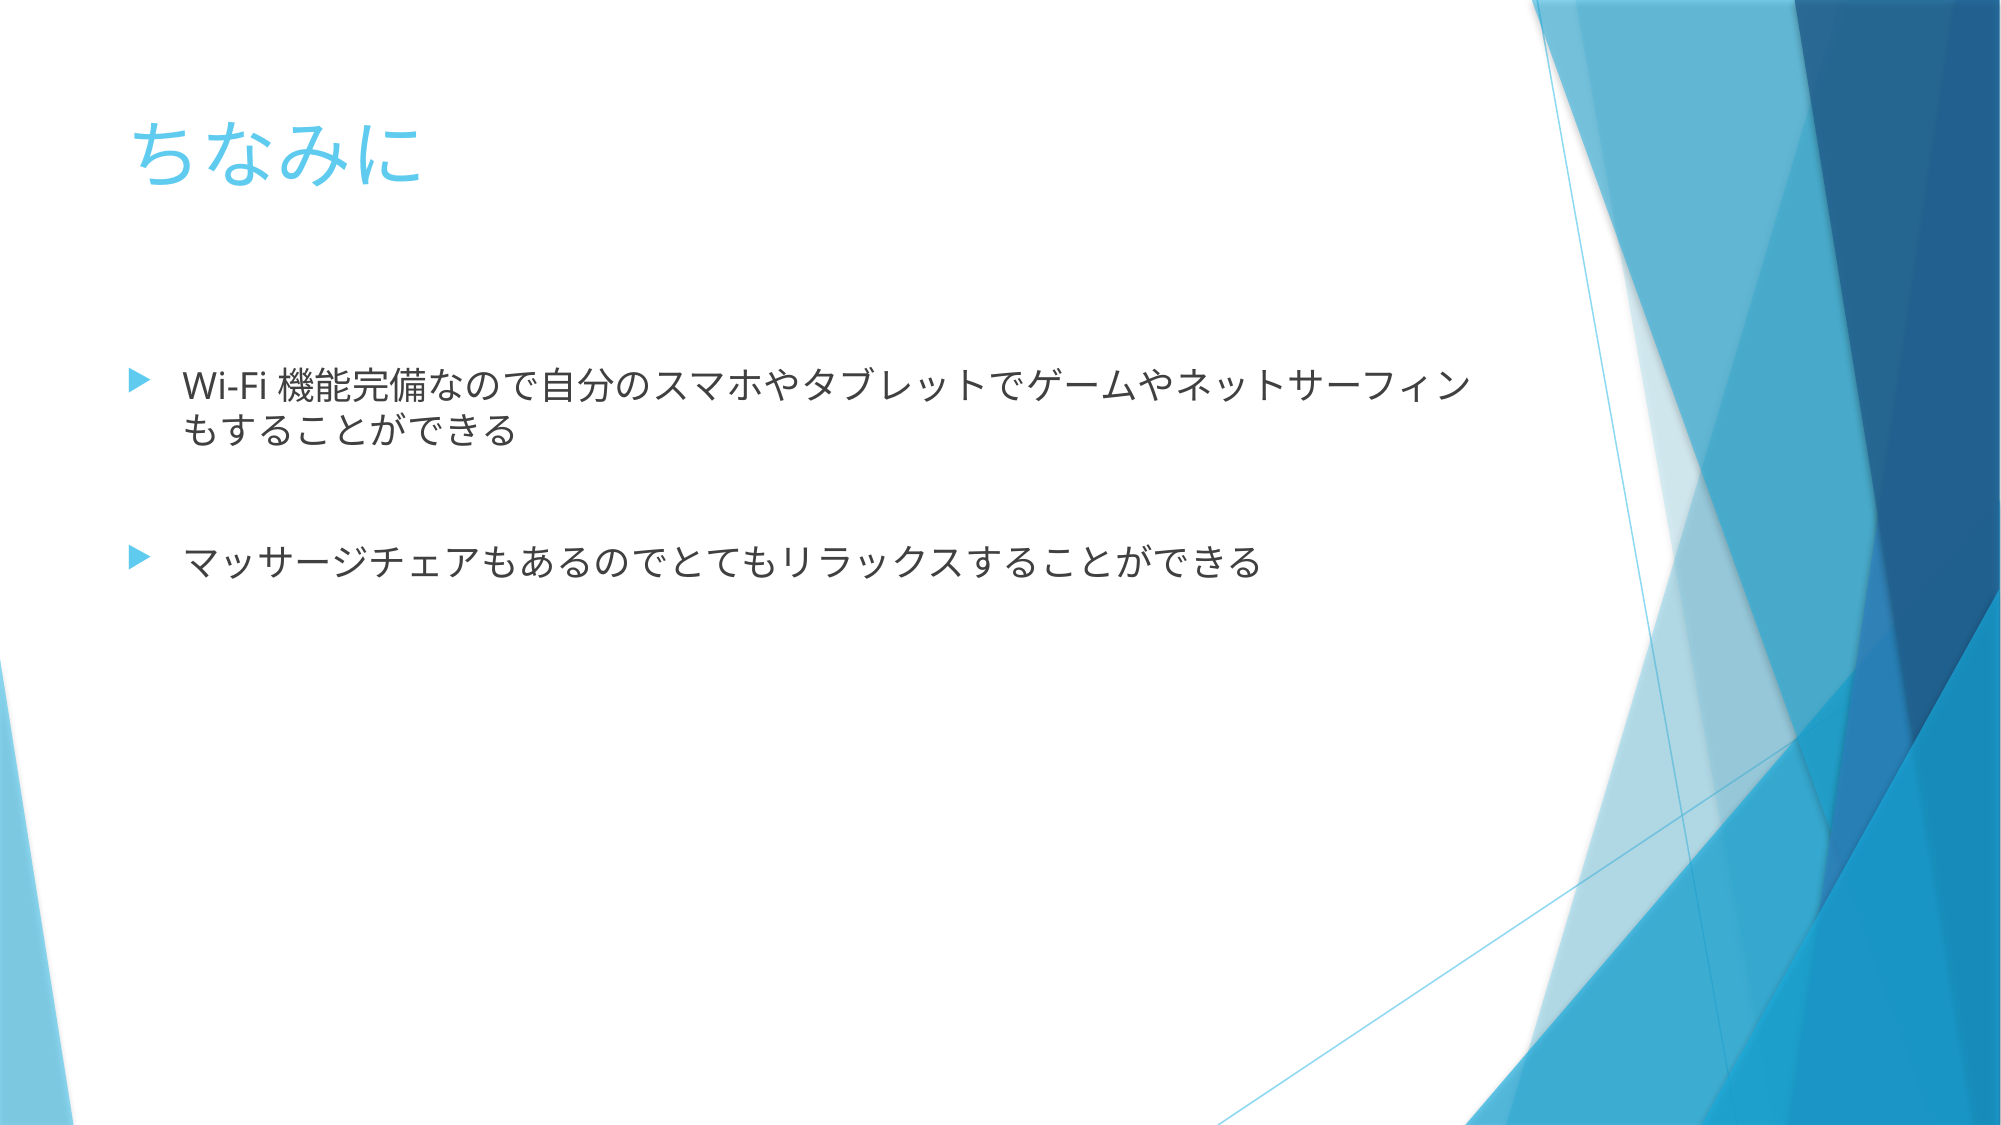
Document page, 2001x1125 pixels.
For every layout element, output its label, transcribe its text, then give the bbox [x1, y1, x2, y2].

title ちなみに [111, 99, 1522, 317]
list Wi-Fi機能完備なので自分のスマホやタブレットでゲームやネットサーフィンもすることができる マッサージチェアもあるのでとてもリラックスすることができる [111, 354, 1522, 992]
